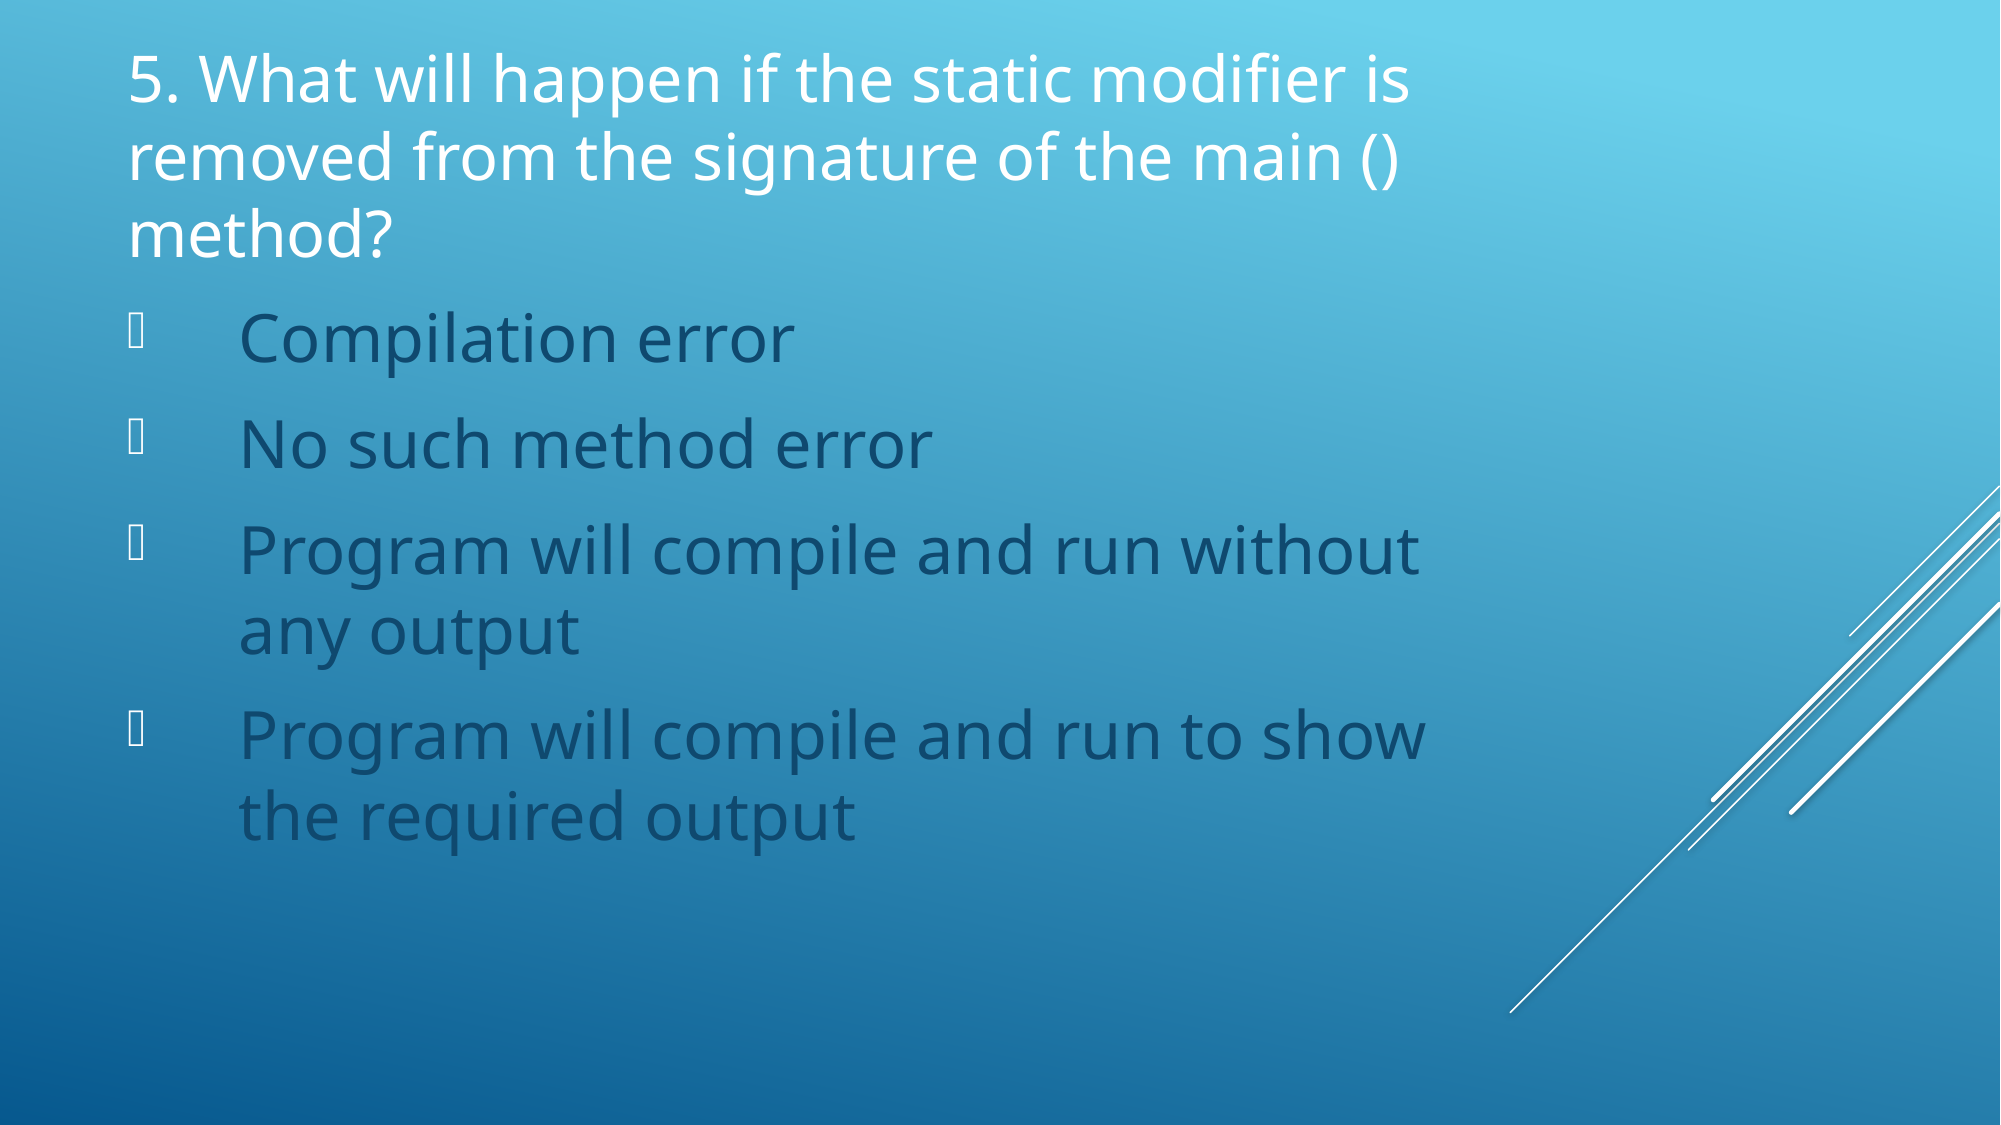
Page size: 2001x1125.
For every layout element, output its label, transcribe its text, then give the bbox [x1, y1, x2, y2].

text_box 5. What will happen if the static modifier is removed from the signature of the main () method? [112, 30, 1513, 278]
list Compilation error No such method error Program will compile and run without any output Program will compile and run to show the required output [112, 278, 1513, 871]
